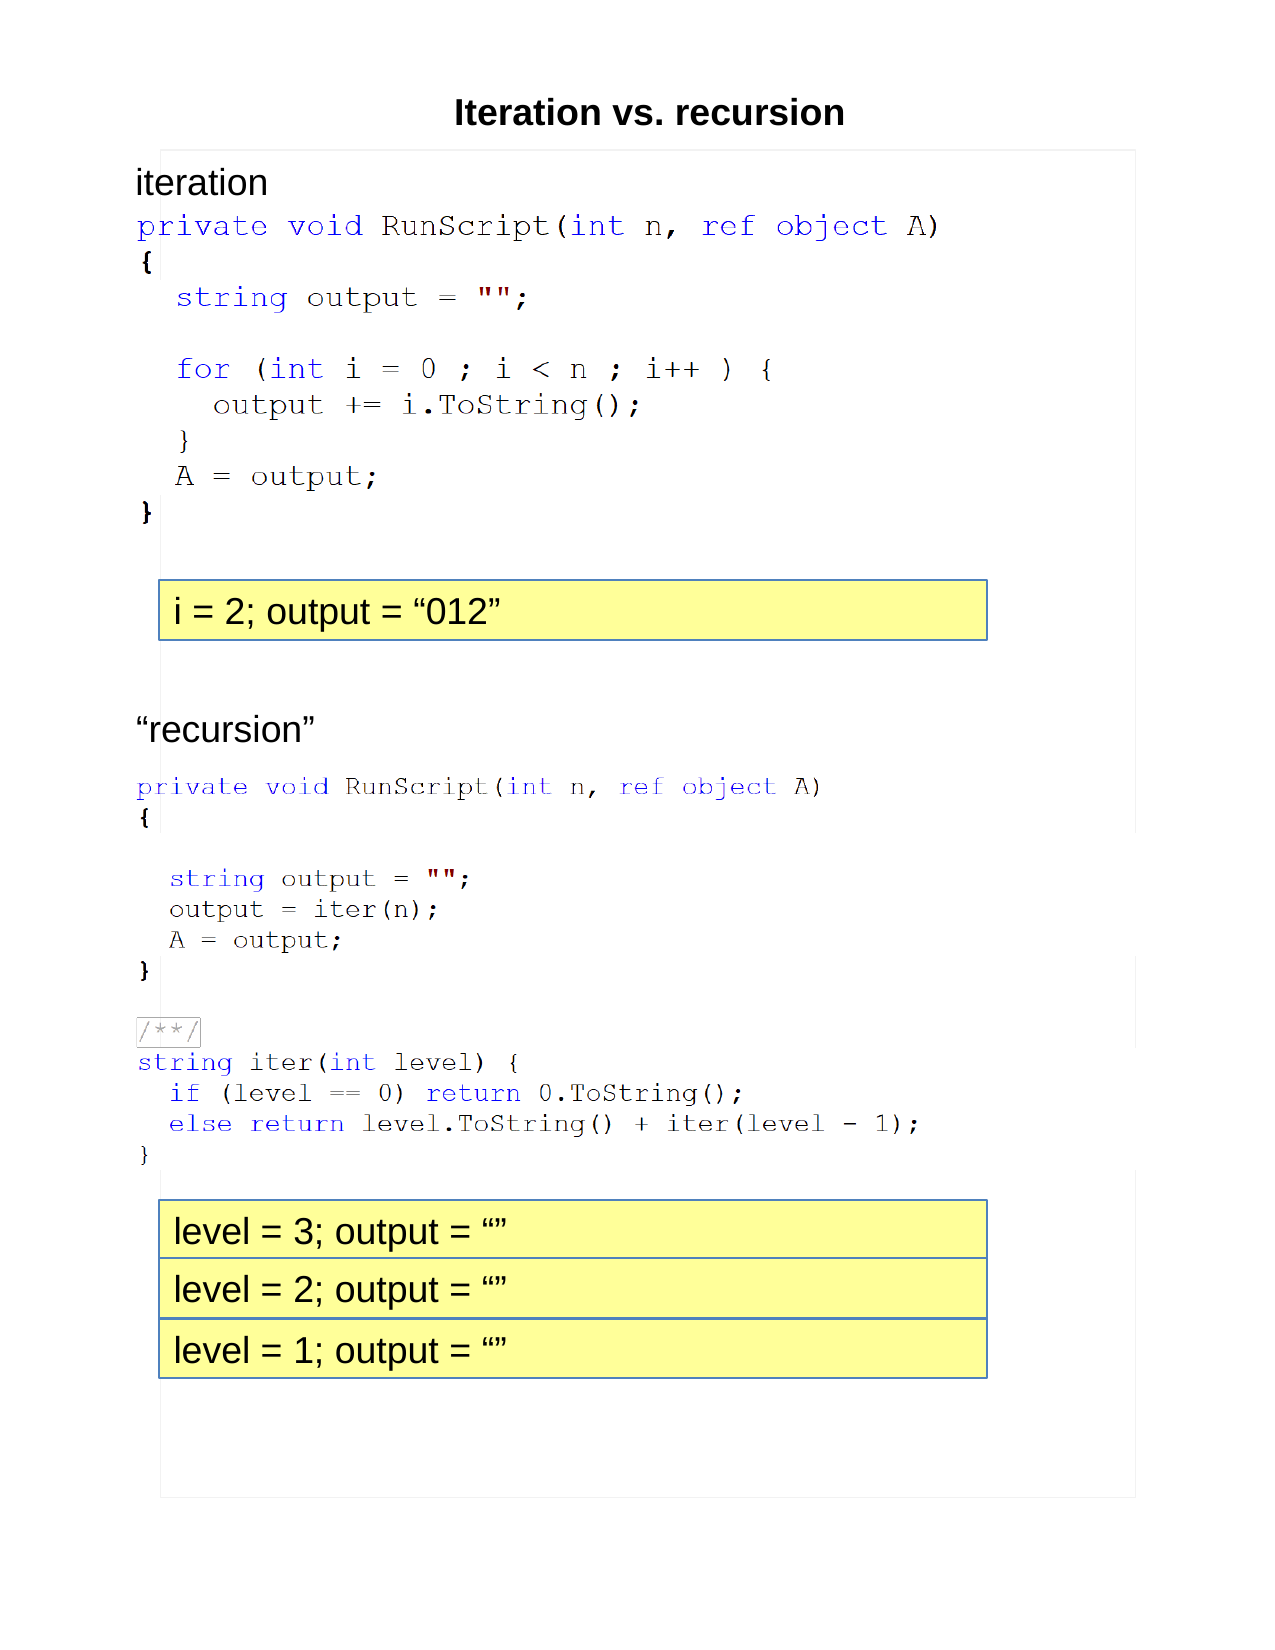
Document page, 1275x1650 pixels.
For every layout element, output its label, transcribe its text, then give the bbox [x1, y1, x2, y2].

title Iteration vs. recursion [162, 87, 1138, 133]
picture [119, 210, 1124, 532]
text_box level = 2; output = “” [158, 1257, 988, 1318]
text_box iteration [120, 150, 284, 209]
text_box level = 1; output = “” [158, 1318, 988, 1379]
picture [123, 774, 1150, 1170]
text_box i = 2; output = “012” [158, 579, 988, 640]
text_box level = 3; output = “” [158, 1199, 988, 1257]
text_box “recursion” [121, 698, 330, 758]
